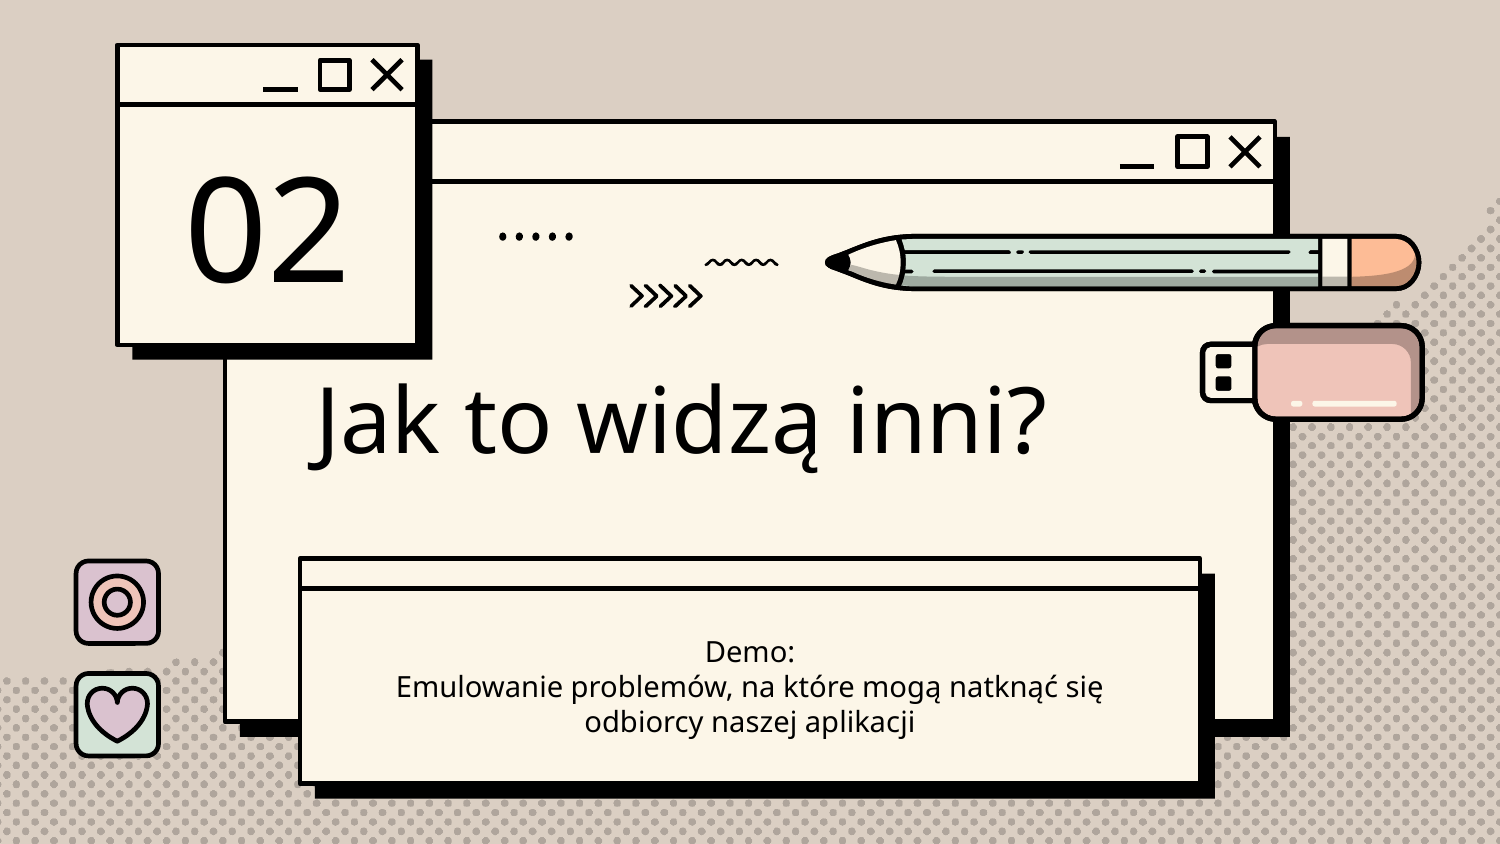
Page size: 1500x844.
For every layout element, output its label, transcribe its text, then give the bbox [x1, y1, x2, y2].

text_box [823, 233, 1425, 292]
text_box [75, 560, 159, 644]
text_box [116, 44, 433, 360]
text_box [704, 258, 779, 267]
text_box [515, 232, 523, 241]
title Jak to widzą inni? [300, 346, 1200, 497]
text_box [299, 558, 1216, 799]
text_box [1262, 259, 1363, 486]
text_box [548, 232, 556, 241]
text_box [75, 673, 159, 757]
text_box [499, 232, 507, 241]
text_box [629, 284, 644, 308]
text_box [532, 232, 540, 241]
text_box [643, 284, 659, 308]
text_box [673, 284, 688, 308]
text_box [658, 283, 674, 308]
text_box [565, 232, 573, 241]
text_box [688, 284, 703, 308]
